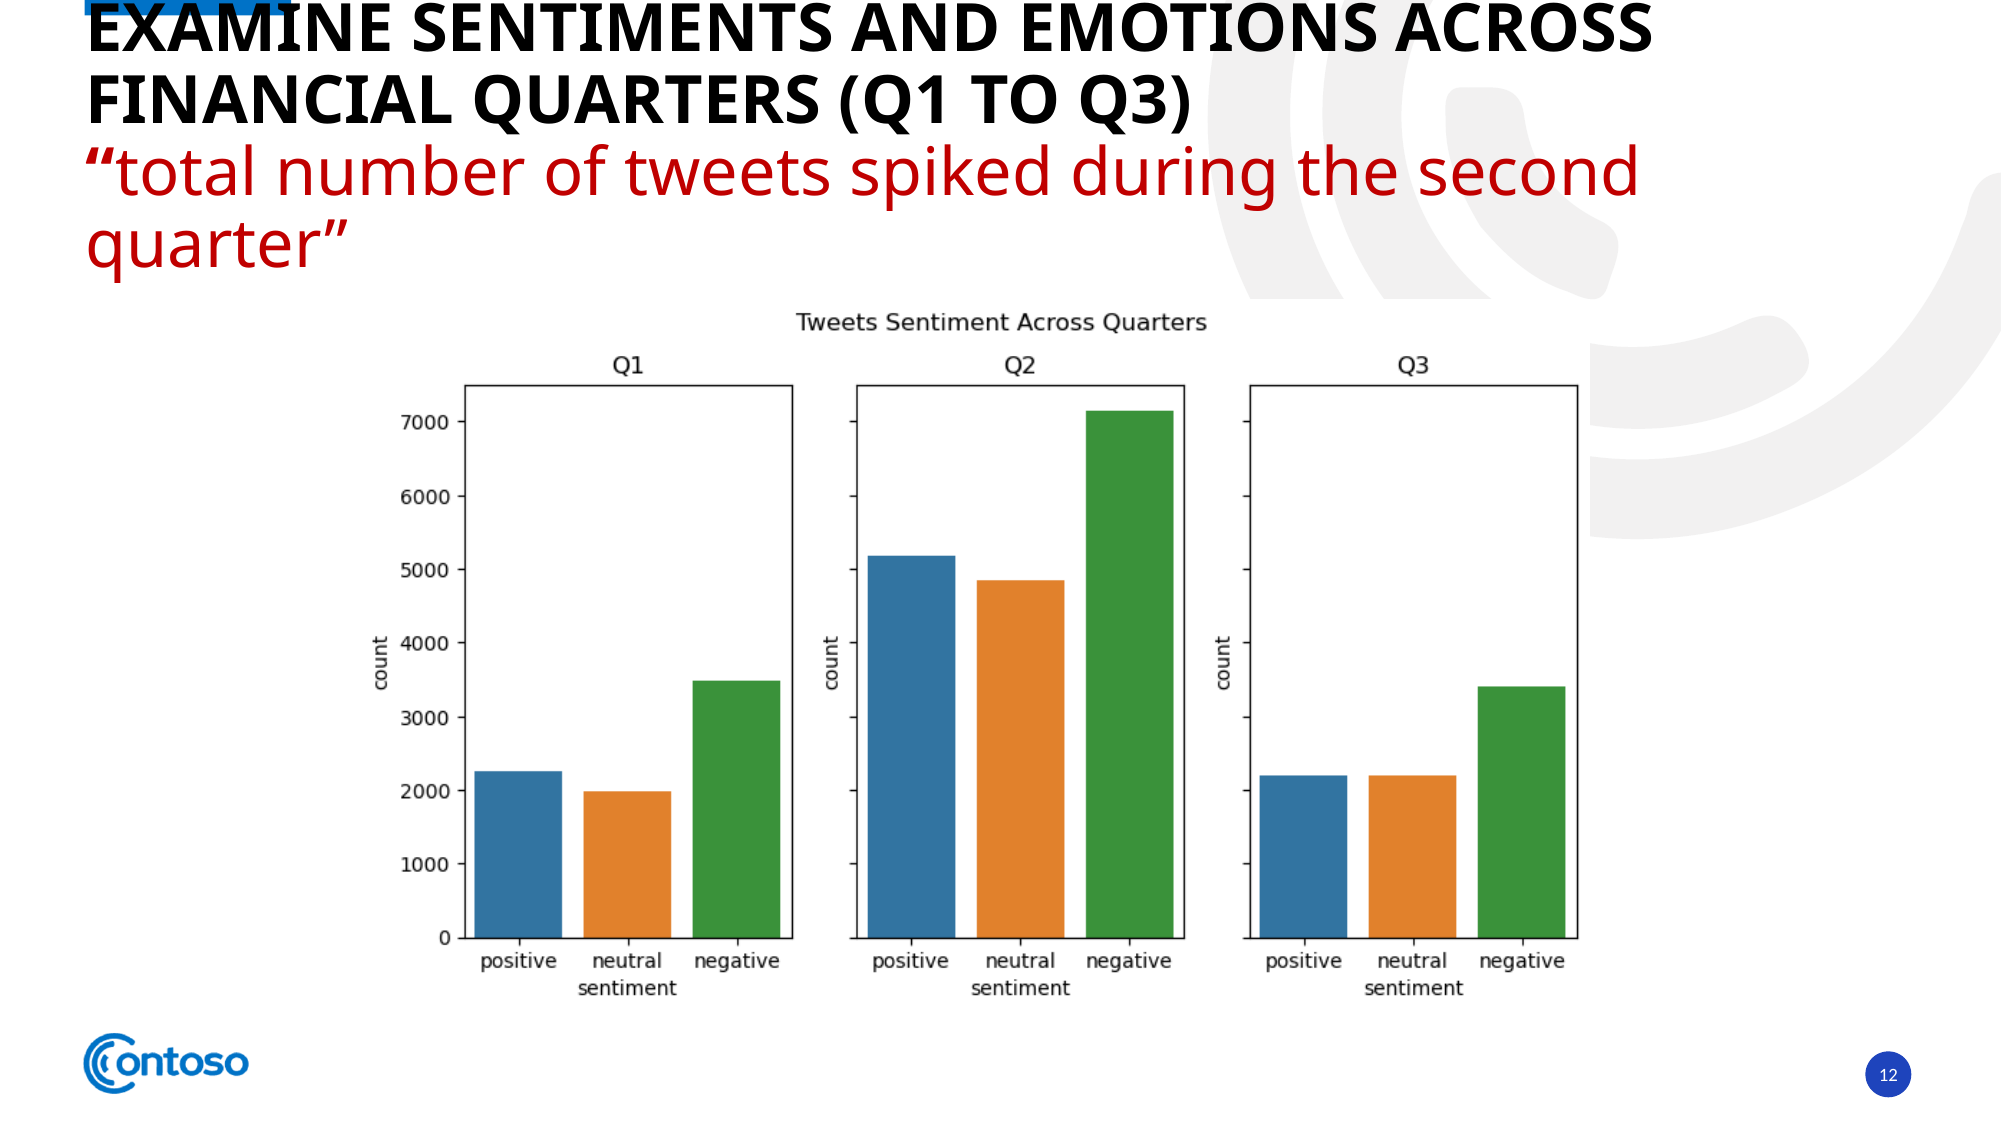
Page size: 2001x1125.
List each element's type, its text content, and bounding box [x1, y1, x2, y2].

title Examine sentiments and emotions across financial quarters (Q1 to Q3) “total number of tweets spiked during the second quarter” [85, 35, 1915, 282]
picture [77, 1027, 254, 1095]
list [357, 299, 1590, 1014]
slide_number 12 [1864, 1059, 1913, 1090]
